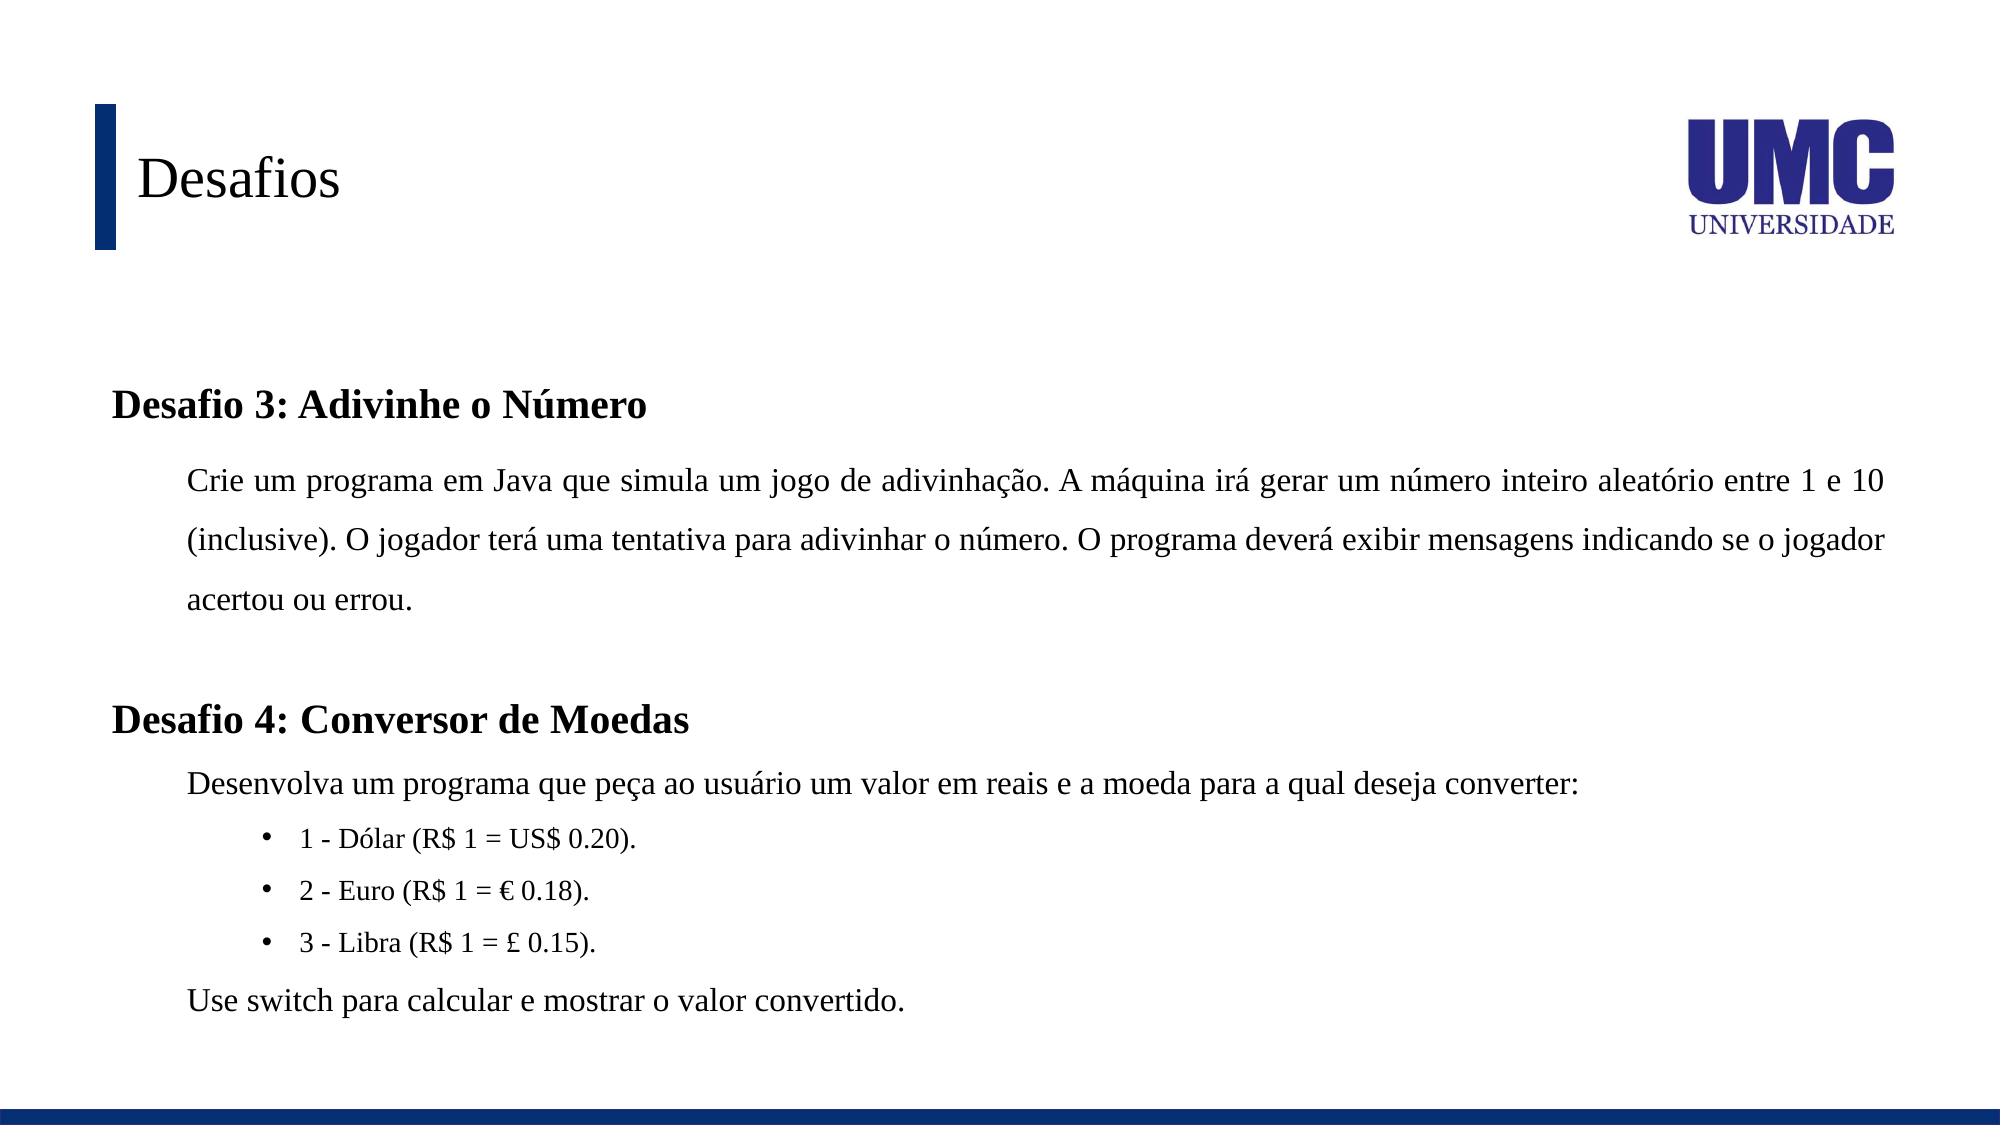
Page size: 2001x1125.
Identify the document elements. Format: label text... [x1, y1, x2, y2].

picture [95, 104, 116, 250]
text_box Desafio 4: Conversor de Moedas Desenvolva um programa que peça ao usuário um valor em reais e a moeda para a qual deseja converter: 1 - Dólar (R$ 1 = US$ 0.20). 2 - Euro (R$ 1 = € 0.18). 3 - Libra (R$ 1 = £ 0.15). Use switch para calcular e mostrar o valor convertido. [97, 659, 1903, 1043]
picture [1686, 117, 1896, 237]
title Desafios [122, 140, 1667, 214]
list Desafio 3: Adivinhe o Número Crie um programa em Java que simula um jogo de adivinhação. A máquina irá gerar um número inteiro aleatório entre 1 e 10 (inclusive). O jogador terá uma tentativa para adivinhar o número. O programa deverá exibir mensagens indicando se o jogador acertou ou errou. [97, 344, 1903, 614]
picture [1, 1110, 1999, 1124]
